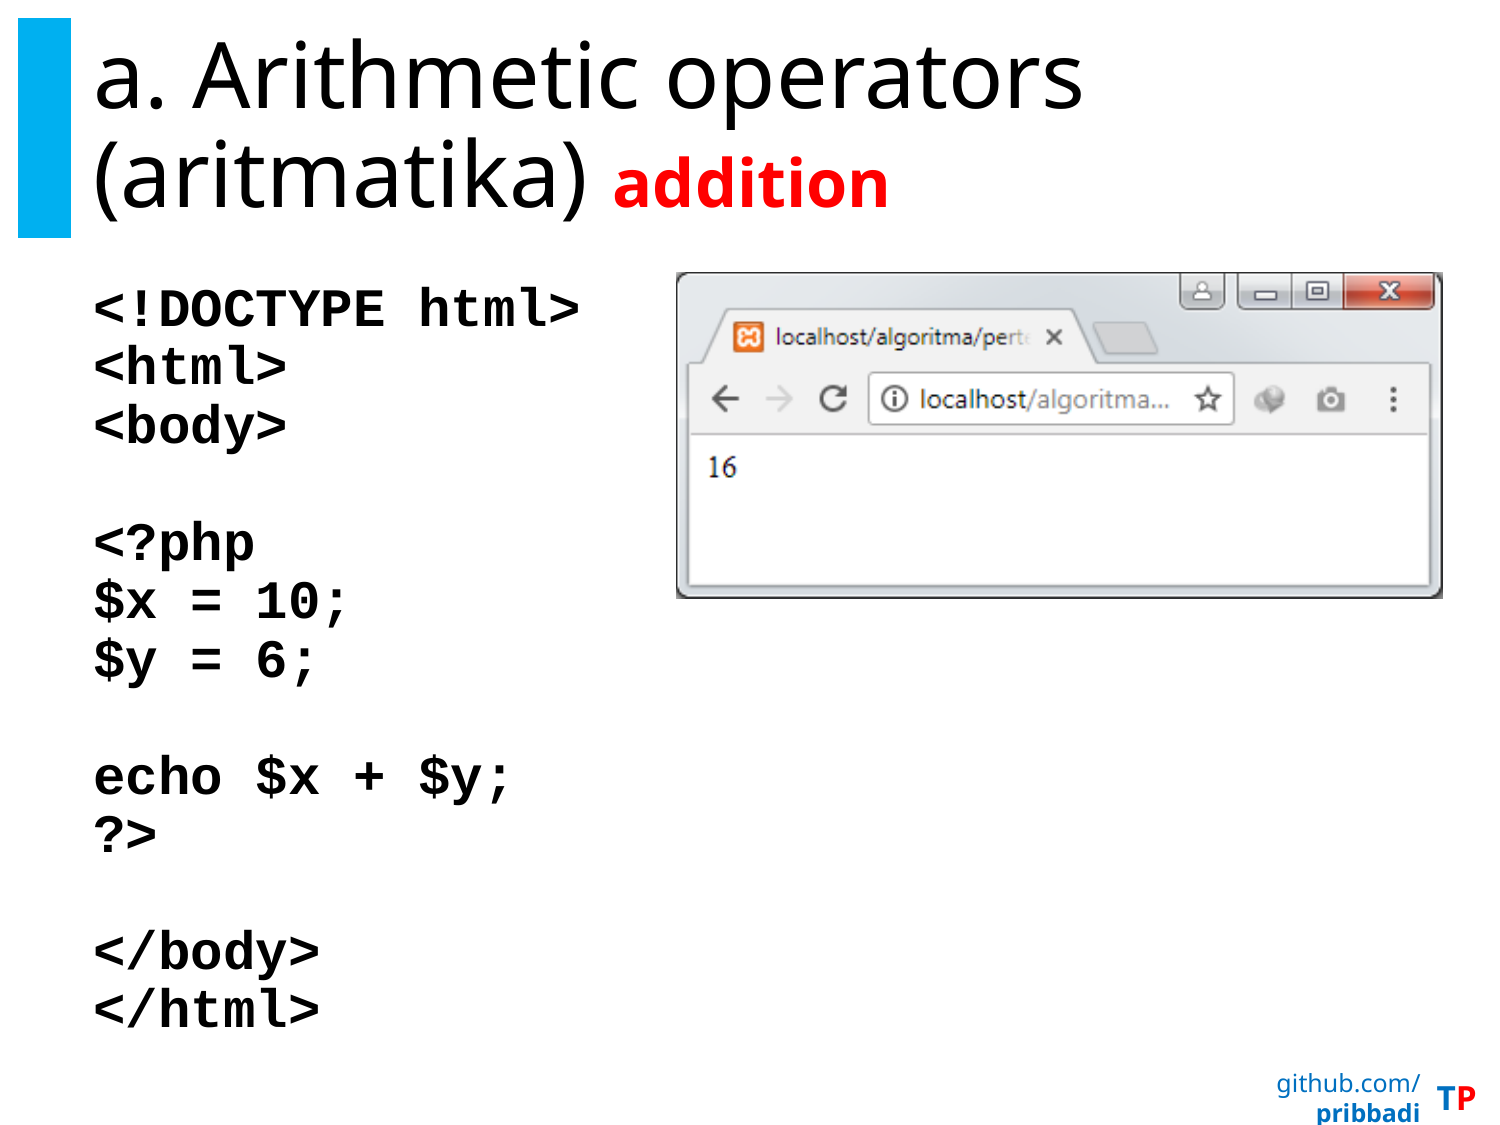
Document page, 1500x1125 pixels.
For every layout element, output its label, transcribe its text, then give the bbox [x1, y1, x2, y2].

list <!DOCTYPE html> <html> <body> <?php $x = 10; $y = 6; echo $x + $y; ?> </body> </html> [78, 272, 1443, 1070]
title a. Arithmetic operators (aritmatika) addition [78, 19, 1443, 237]
picture [676, 272, 1443, 599]
